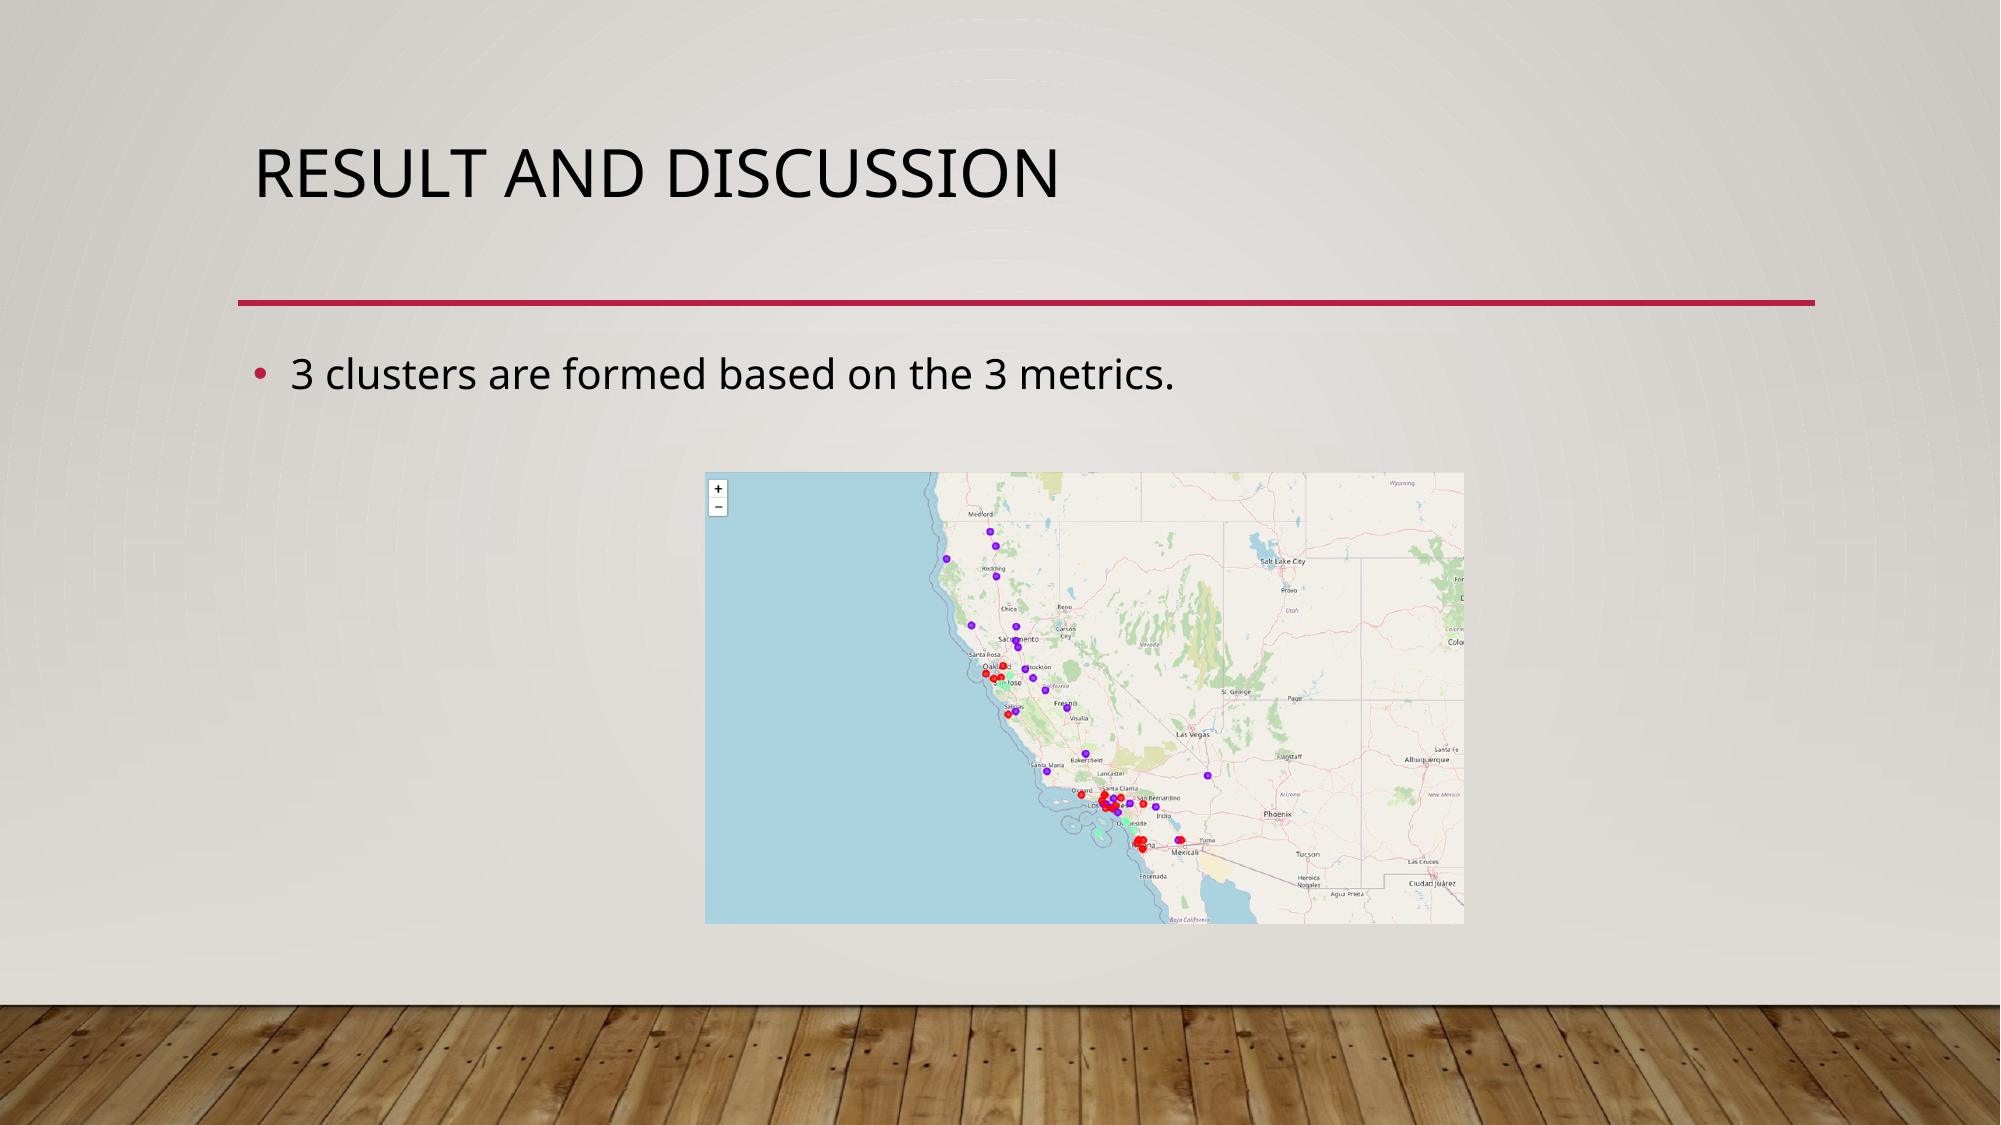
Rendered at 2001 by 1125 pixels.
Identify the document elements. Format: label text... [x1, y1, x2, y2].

picture [0, 1005, 2000, 1125]
picture [705, 472, 1464, 924]
list 3 clusters are formed based on the 3 metrics. [238, 330, 1814, 897]
title Result and Discussion [238, 131, 1814, 305]
